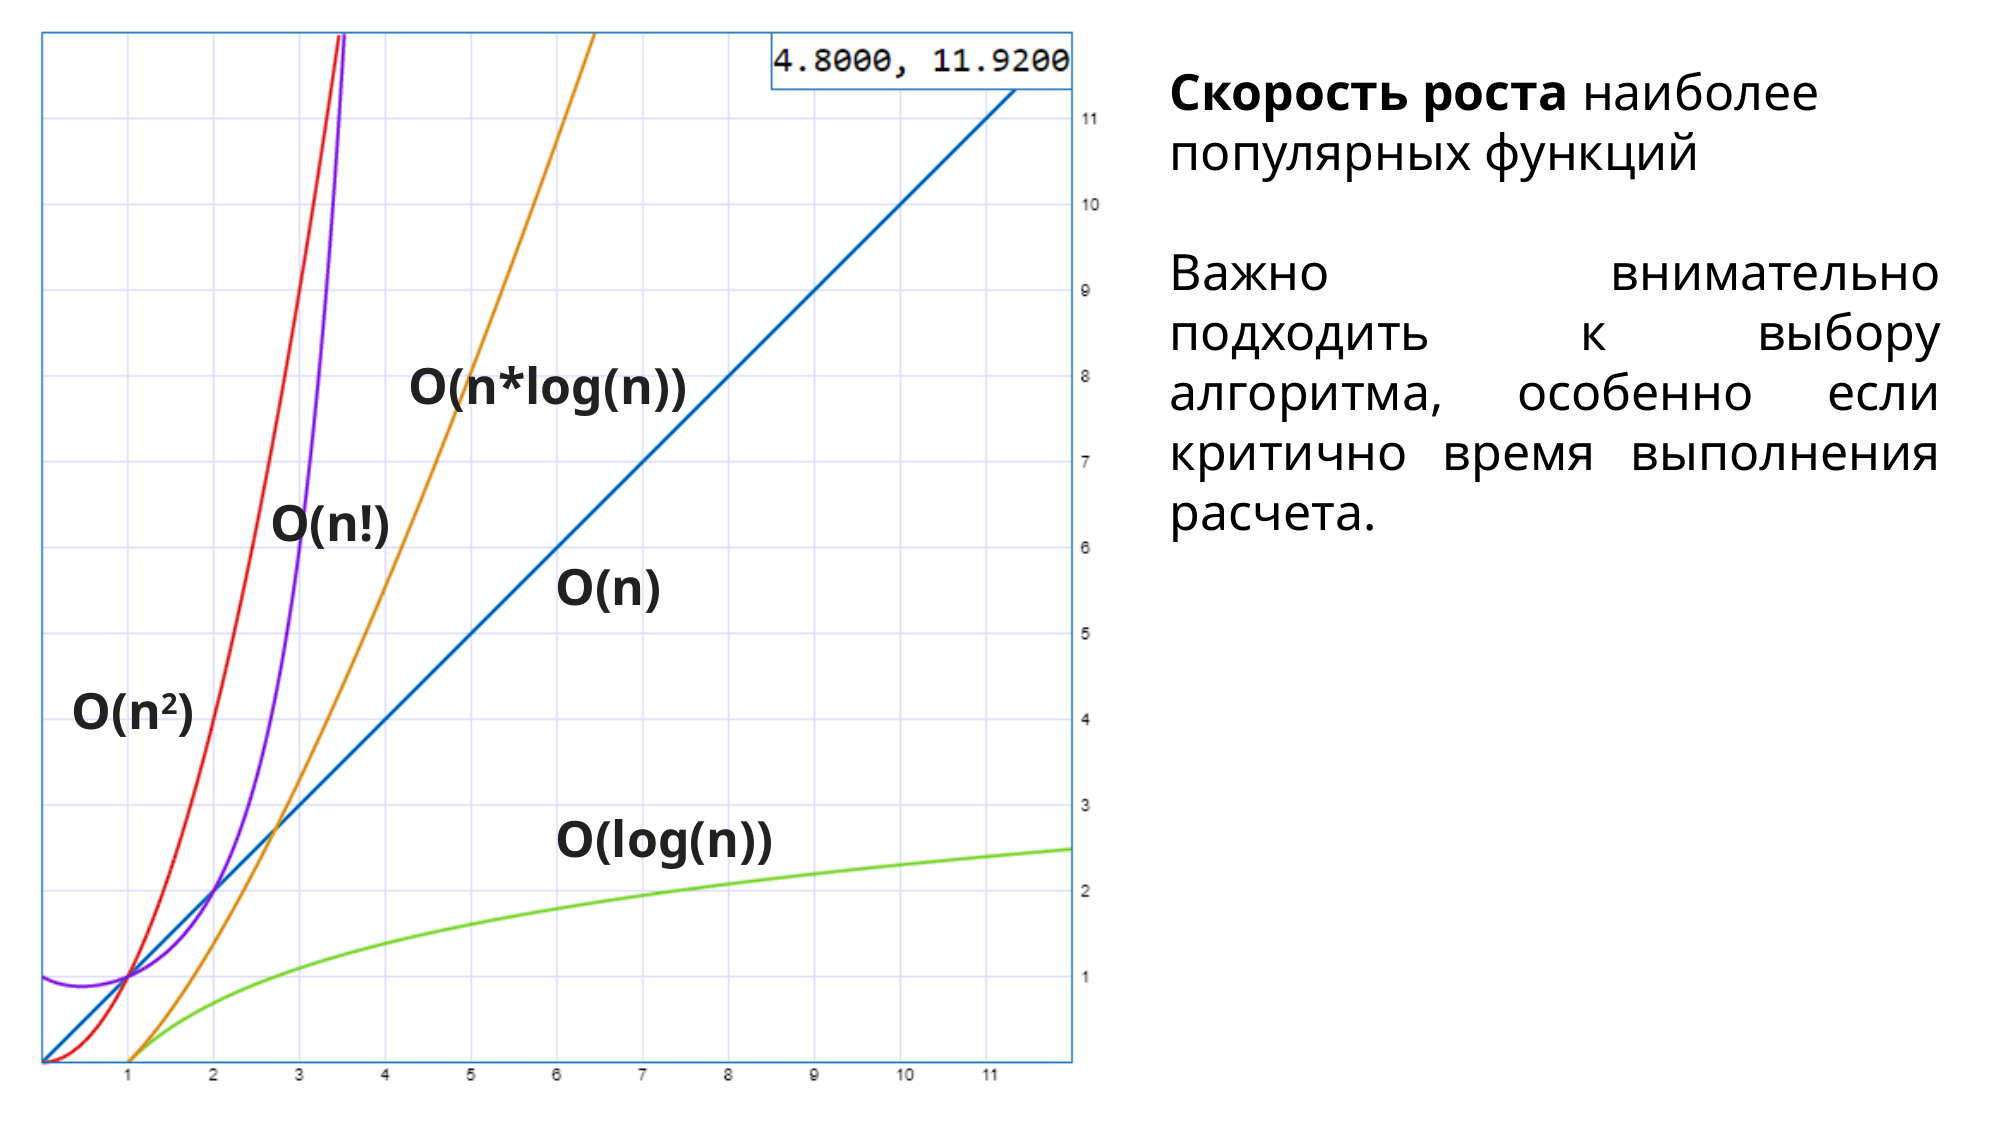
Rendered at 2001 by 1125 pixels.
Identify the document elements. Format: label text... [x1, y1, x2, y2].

text_box Скорость роста наиболее популярных функций Важно внимательно подходить к выбору алгоритма, особенно если критично время выполнения расчета. [1110, 0, 2000, 608]
picture [33, 27, 1111, 1098]
